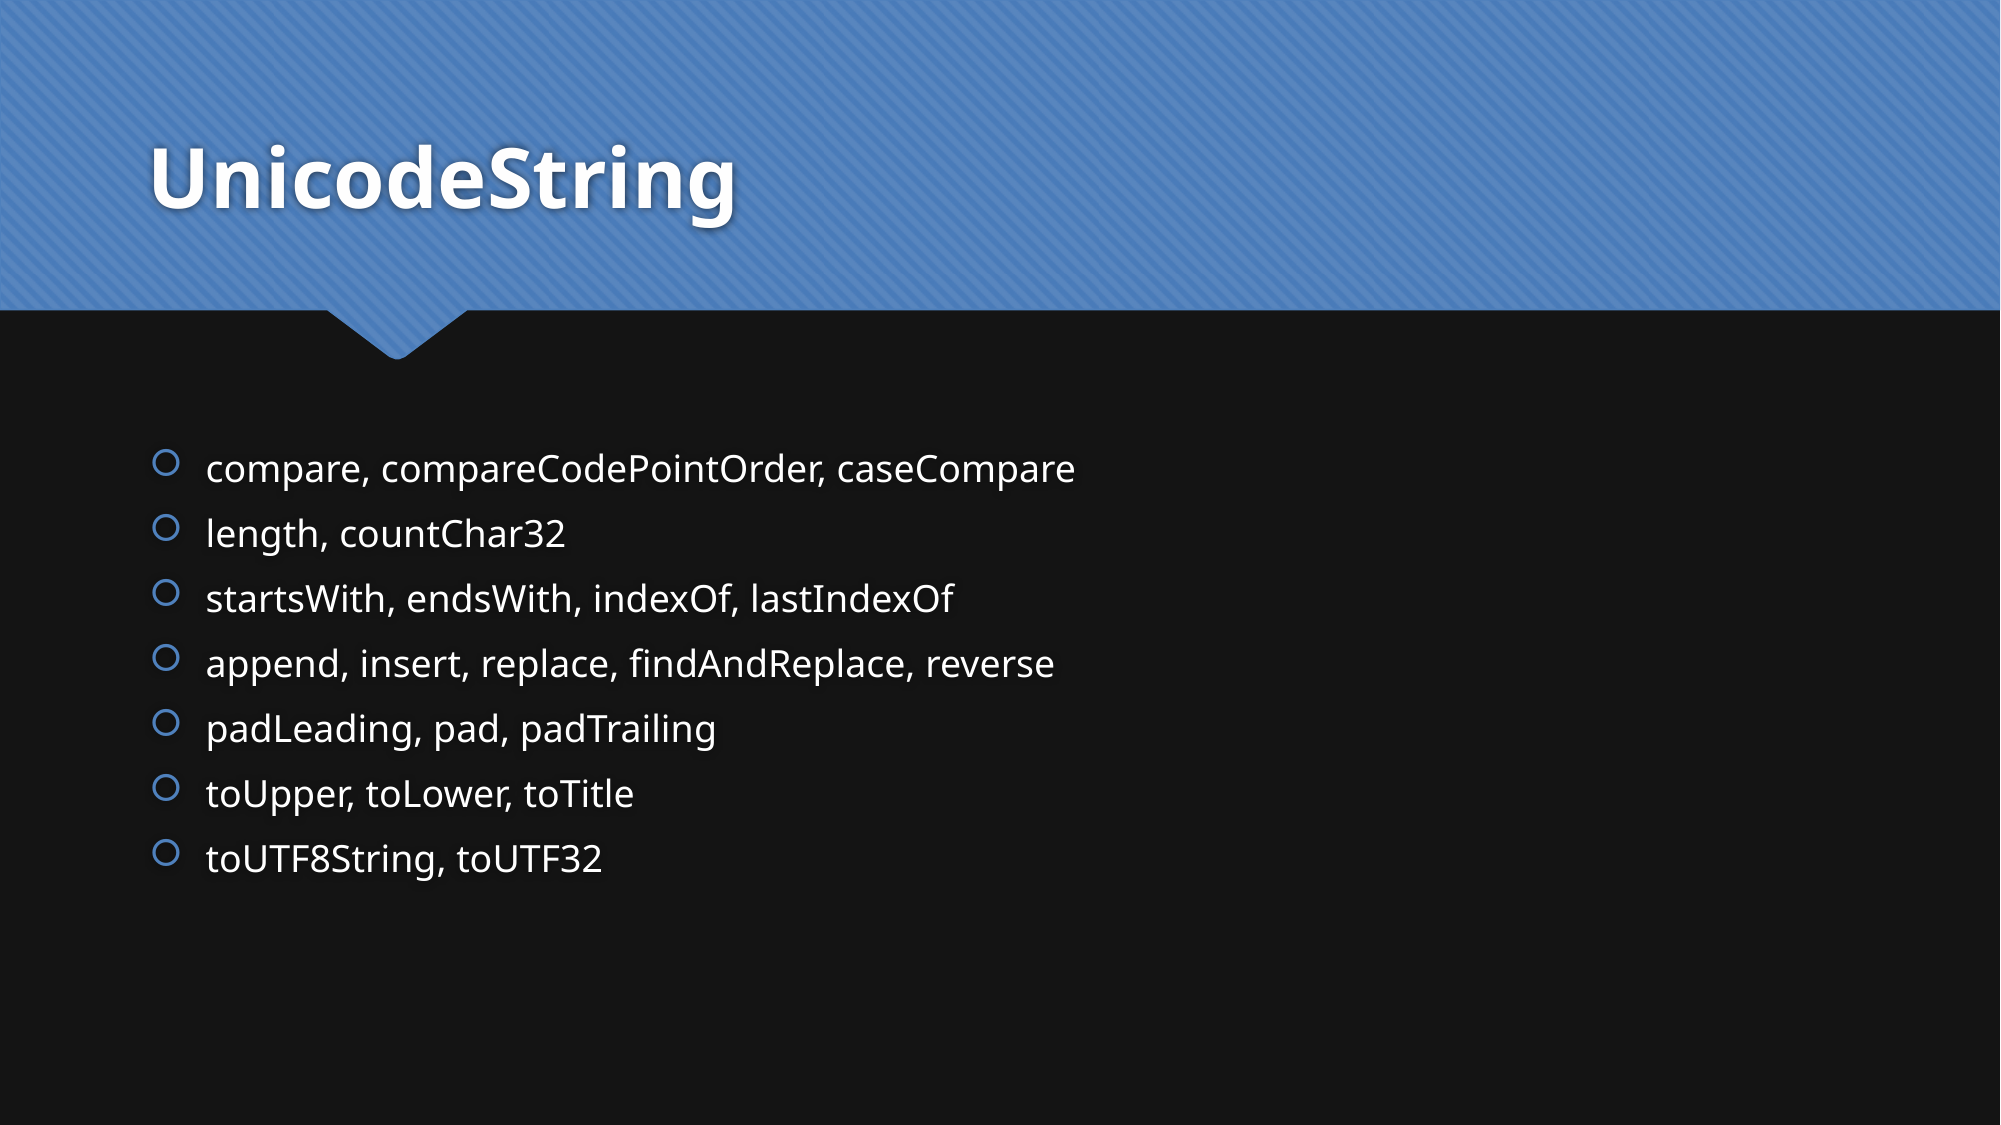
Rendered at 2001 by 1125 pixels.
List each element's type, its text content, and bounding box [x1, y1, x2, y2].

list compare, compareCodePointOrder, caseCompare length, countChar32 startsWith, endsWith, indexOf, lastIndexOf append, insert, replace, findAndReplace, reverse padLeading, pad, padTrailing toUpper, toLower, toTitle toUTF8String, toUTF32 [134, 364, 1866, 962]
title UnicodeString [132, 73, 1868, 233]
